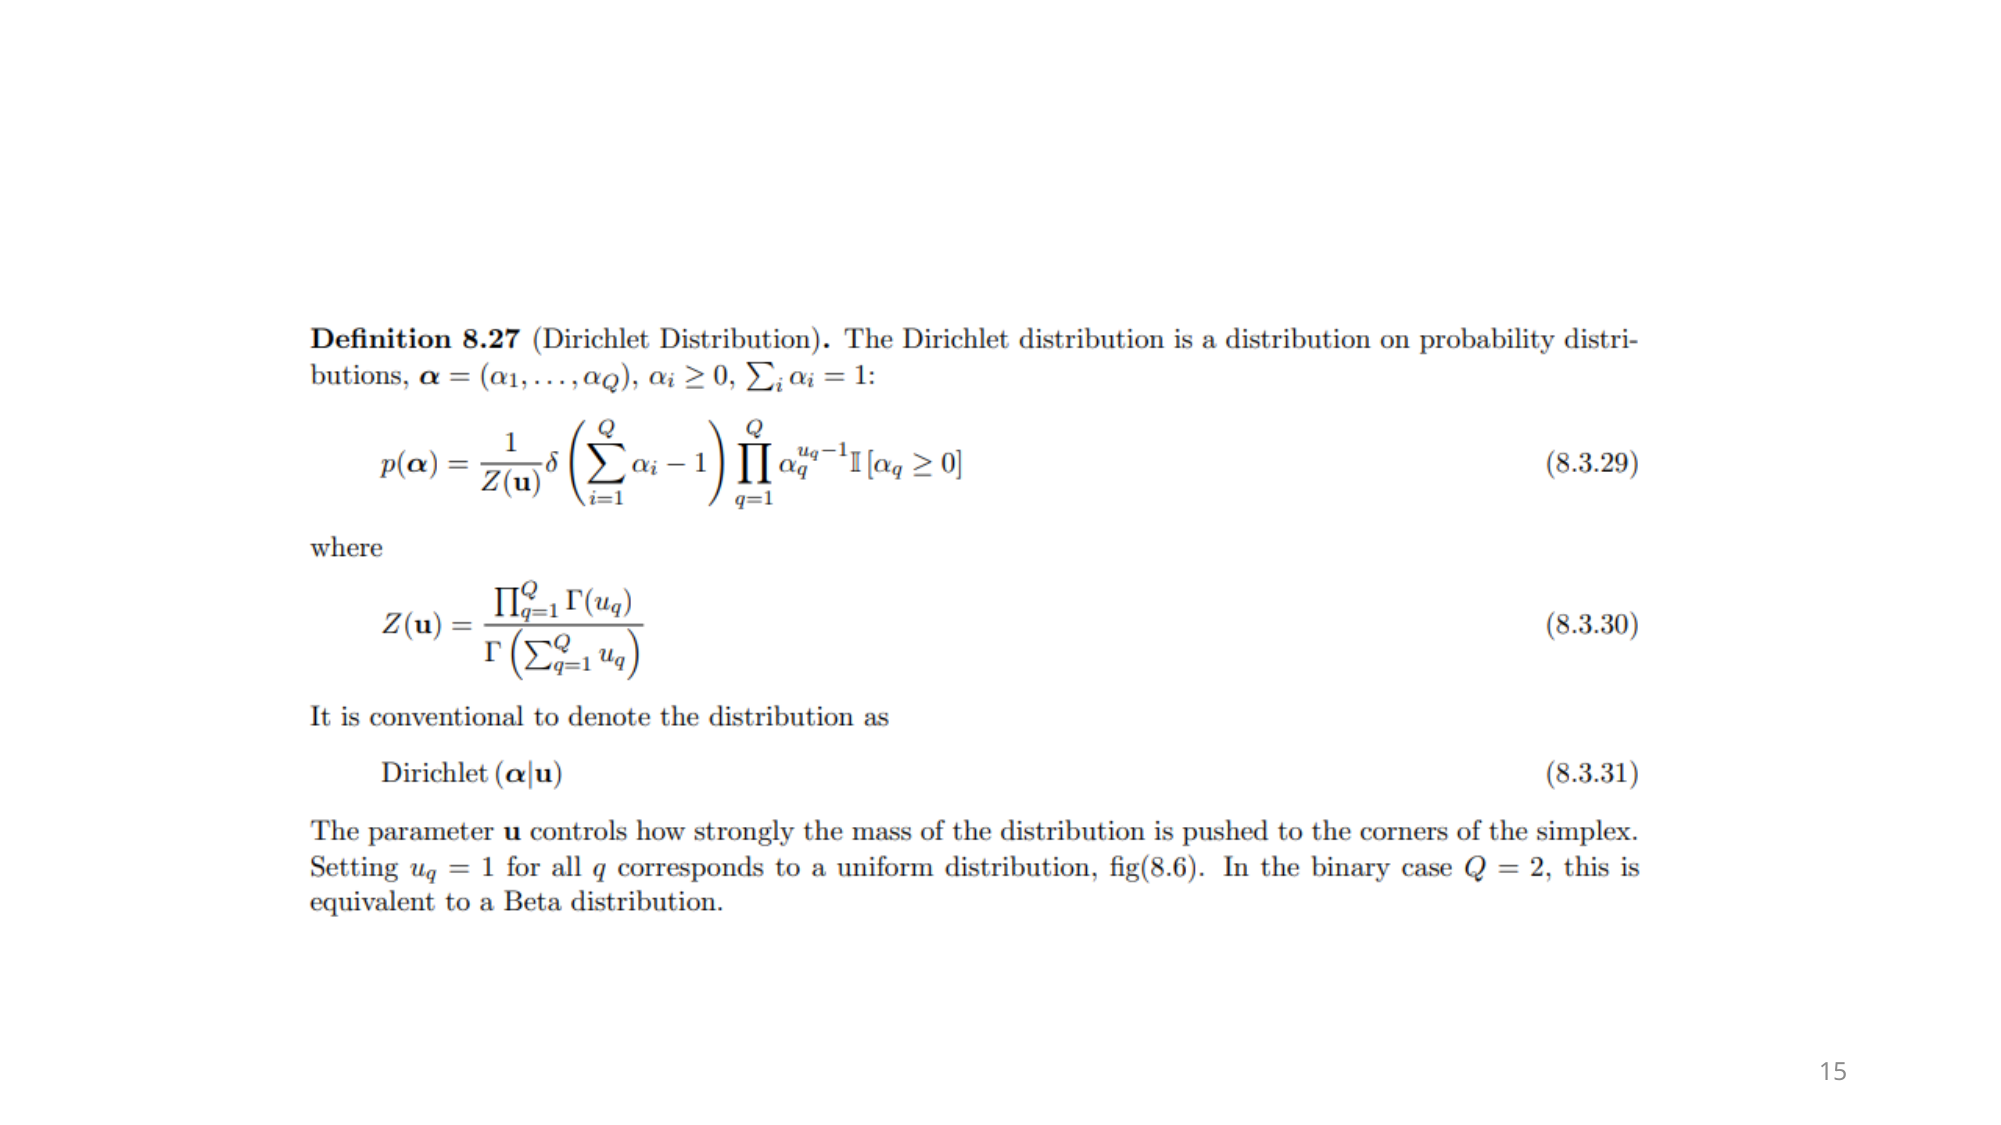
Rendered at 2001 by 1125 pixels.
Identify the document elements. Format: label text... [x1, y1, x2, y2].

slide_number 15 [1412, 1042, 1863, 1103]
picture [290, 309, 1663, 931]
